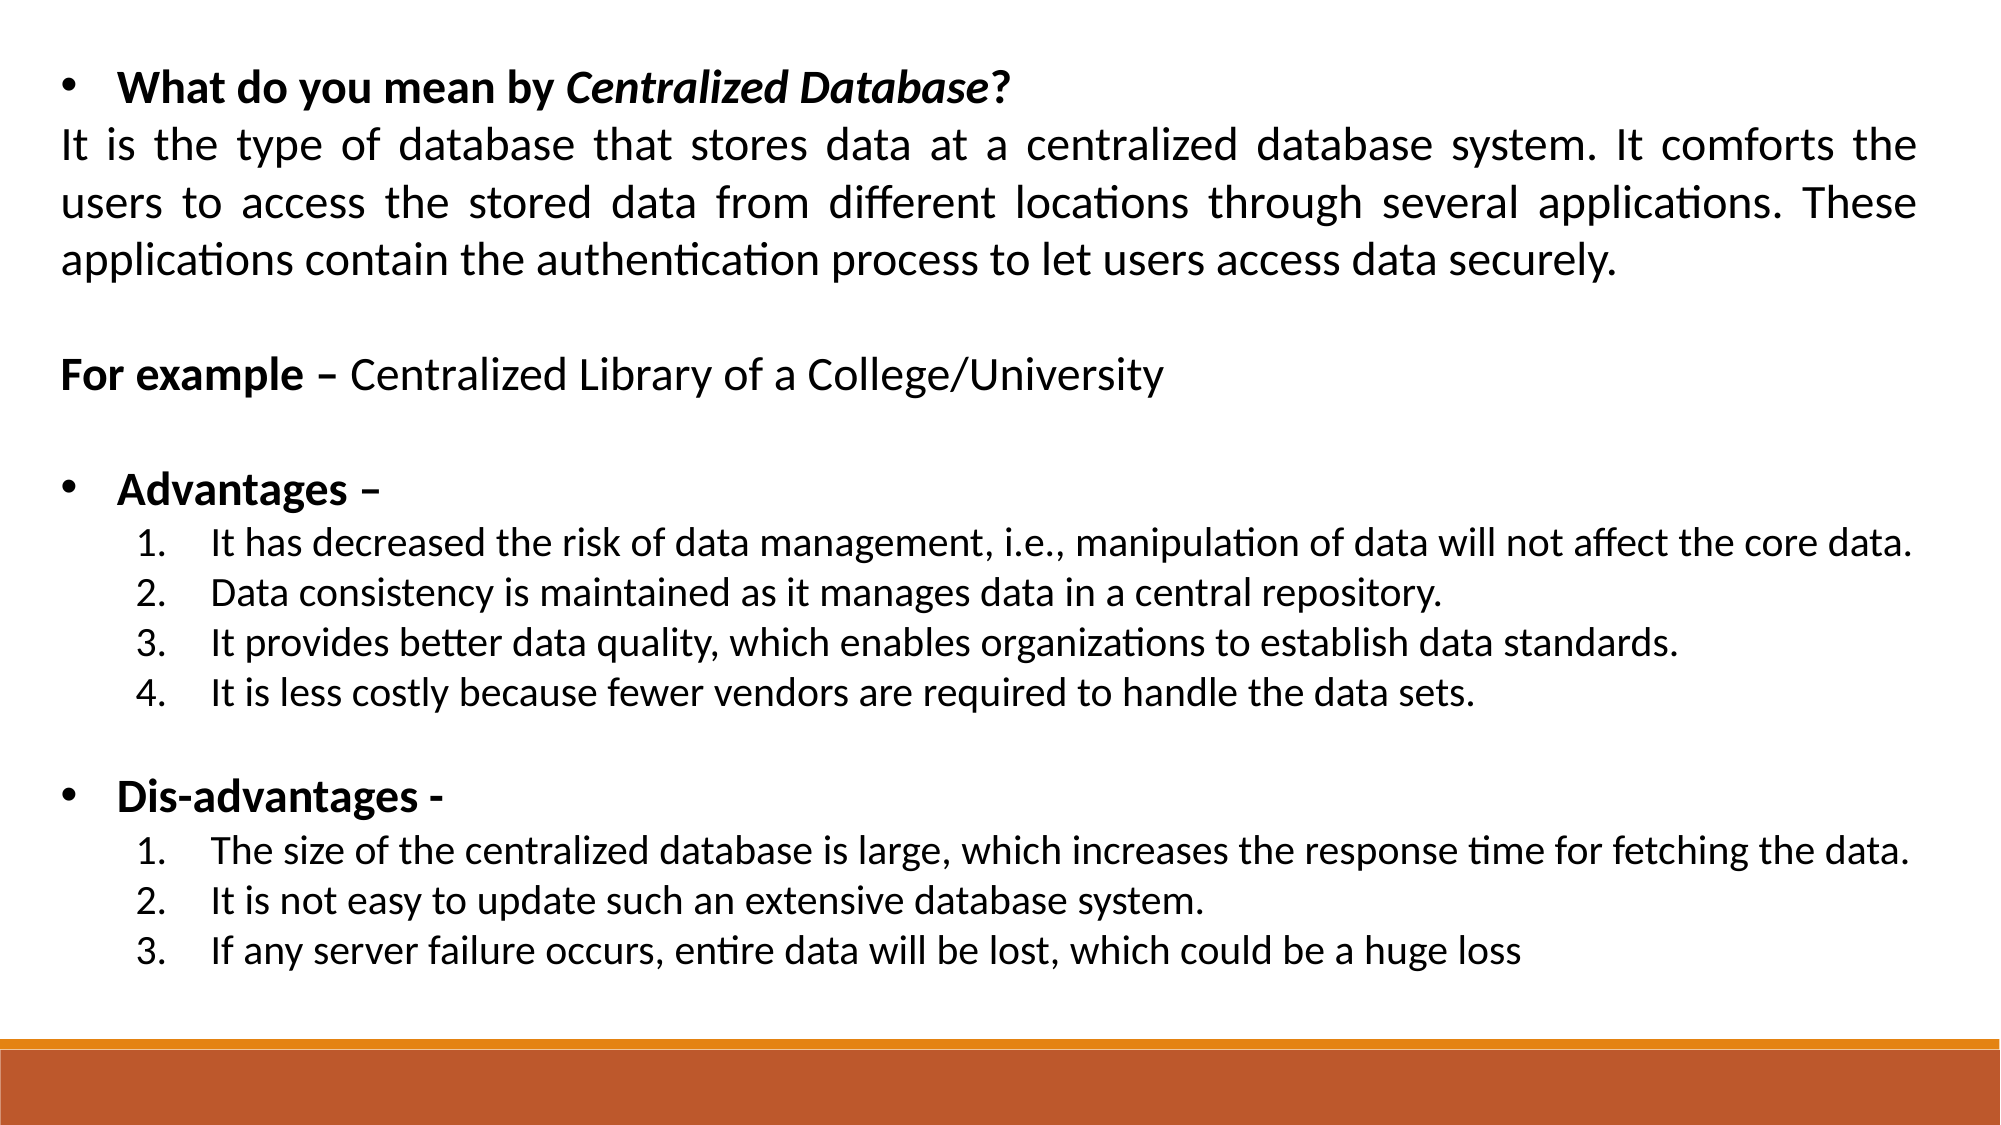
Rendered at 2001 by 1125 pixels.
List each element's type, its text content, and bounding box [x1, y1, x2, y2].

text_box What do you mean by Centralized Database? It is the type of database that stores data at a centralized database system. It comforts the users to access the stored data from different locations through several applications. These applications contain the authentication process to let users access data securely. For example – Centralized Library of a College/University Advantages – It has decreased the risk of data management, i.e., manipulation of data will not affect the core data. Data consistency is maintained as it manages data in a central repository. It provides better data quality, which enables organizations to establish data standards. It is less costly because fewer vendors are required to handle the data sets. Dis-advantages - The size of the centralized database is large, which increases the response time for fetching the data. It is not easy to update such an extensive database system. If any server failure occurs, entire data will be lost, which could be a huge loss [45, 47, 1936, 980]
